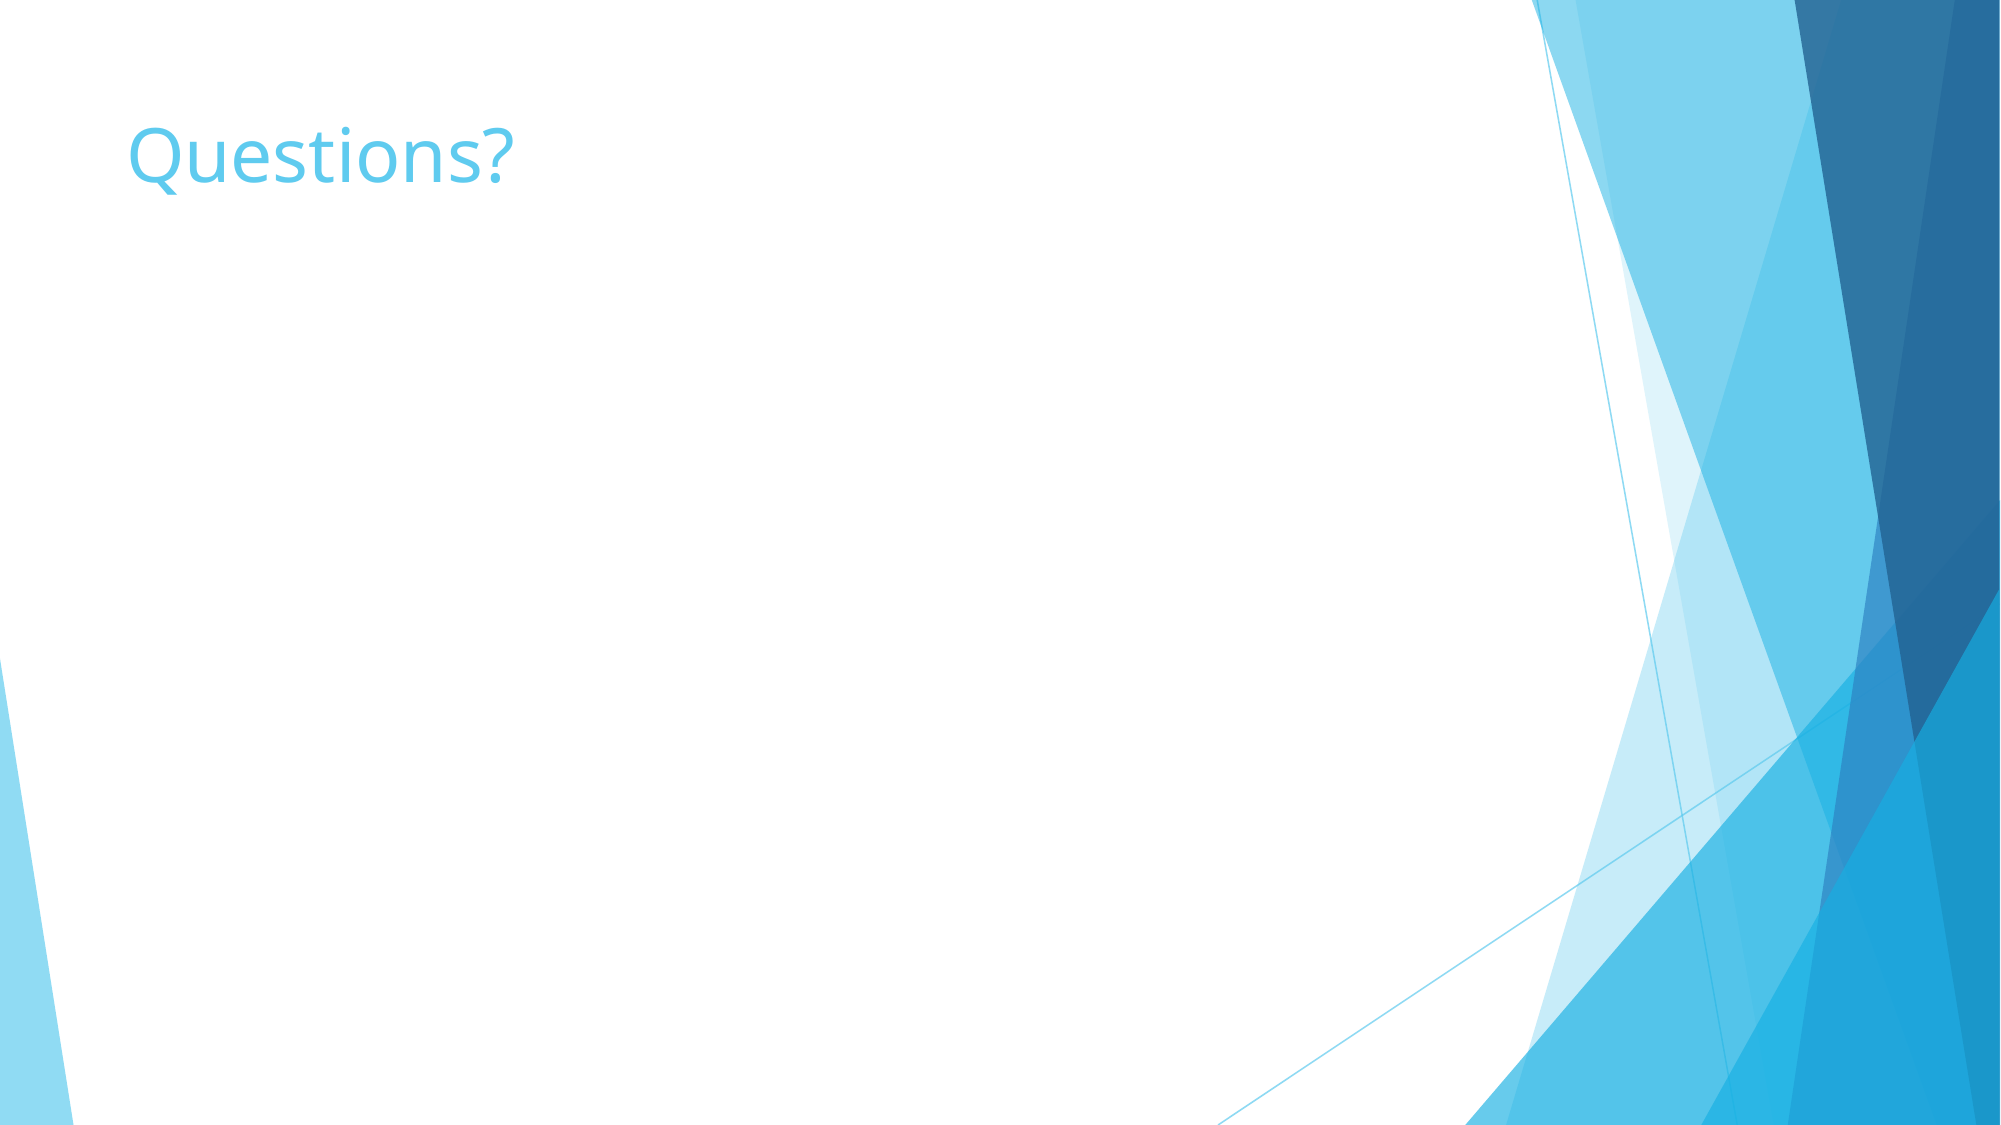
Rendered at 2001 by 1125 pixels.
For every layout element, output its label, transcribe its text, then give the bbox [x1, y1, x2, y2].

title Questions? [111, 99, 1522, 317]
